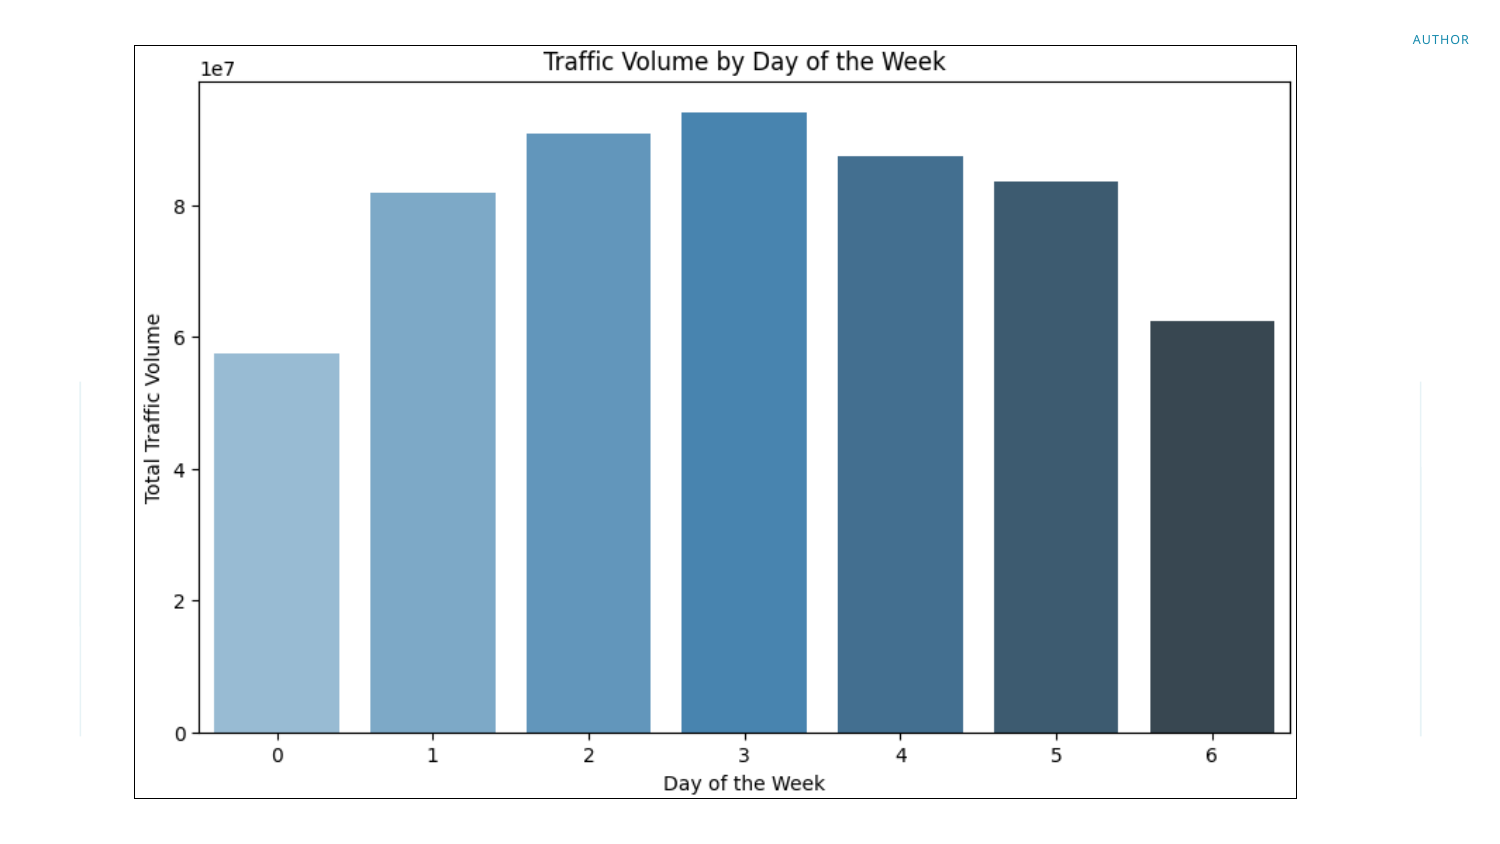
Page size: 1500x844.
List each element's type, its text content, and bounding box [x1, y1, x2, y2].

text_box AUTHOR [960, 27, 1469, 48]
picture [134, 45, 1297, 799]
